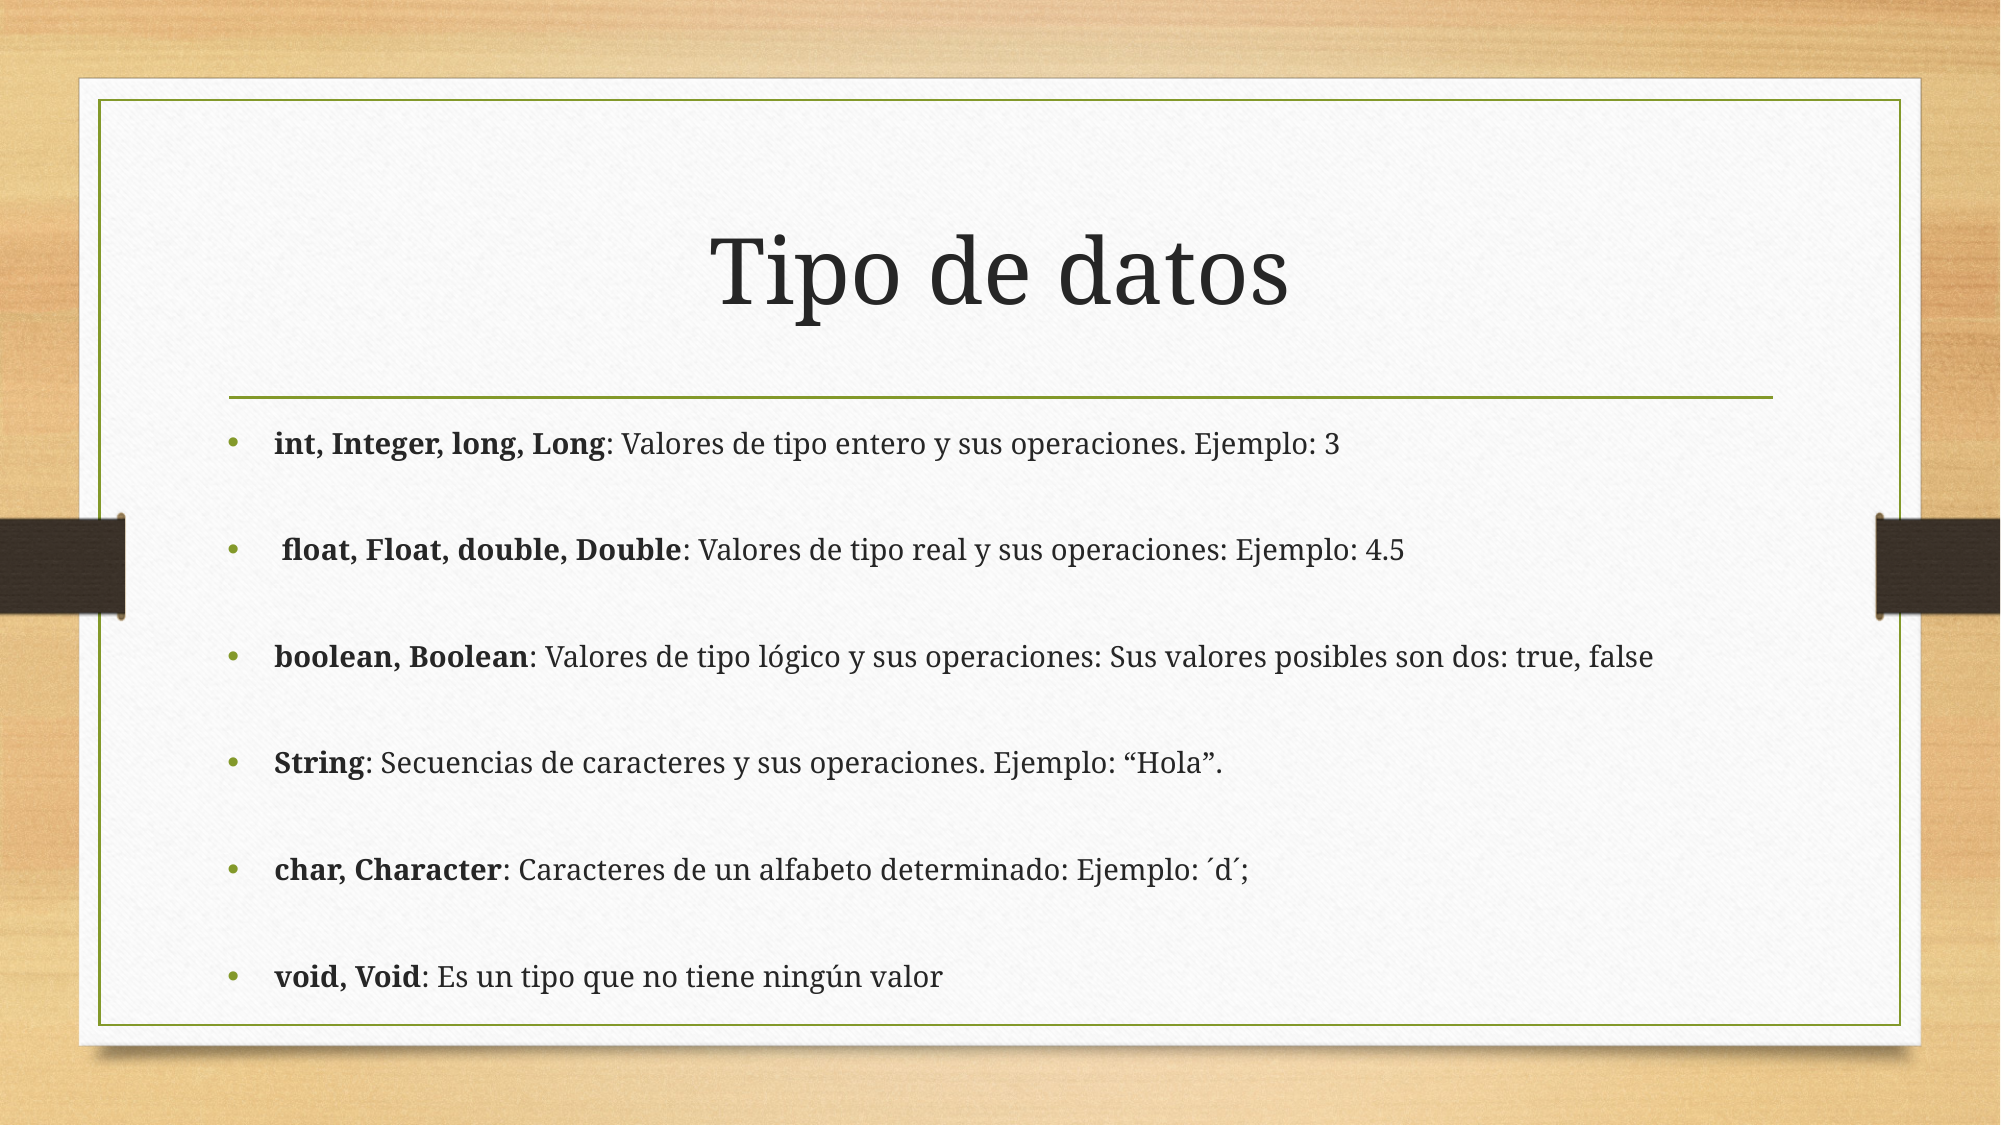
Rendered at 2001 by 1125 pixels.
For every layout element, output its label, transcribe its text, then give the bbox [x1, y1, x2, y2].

list int, Integer, long, Long: Valores de tipo entero y sus operaciones. Ejemplo: 3 float, Float, double, Double: Valores de tipo real y sus operaciones: Ejemplo: 4.5 boolean, Boolean: Valores de tipo lógico y sus operaciones: Sus valores posibles son dos: true, false String: Secuencias de caracteres y sus operaciones. Ejemplo: “Hola”. char, Character: Caracteres de un alfabeto determinado: Ejemplo: ´d´; void, Void: Es un tipo que no tiene ningún valor [212, 397, 1788, 1021]
picture [0, 0, 2001, 1125]
title Tipo de datos [212, 161, 1788, 375]
